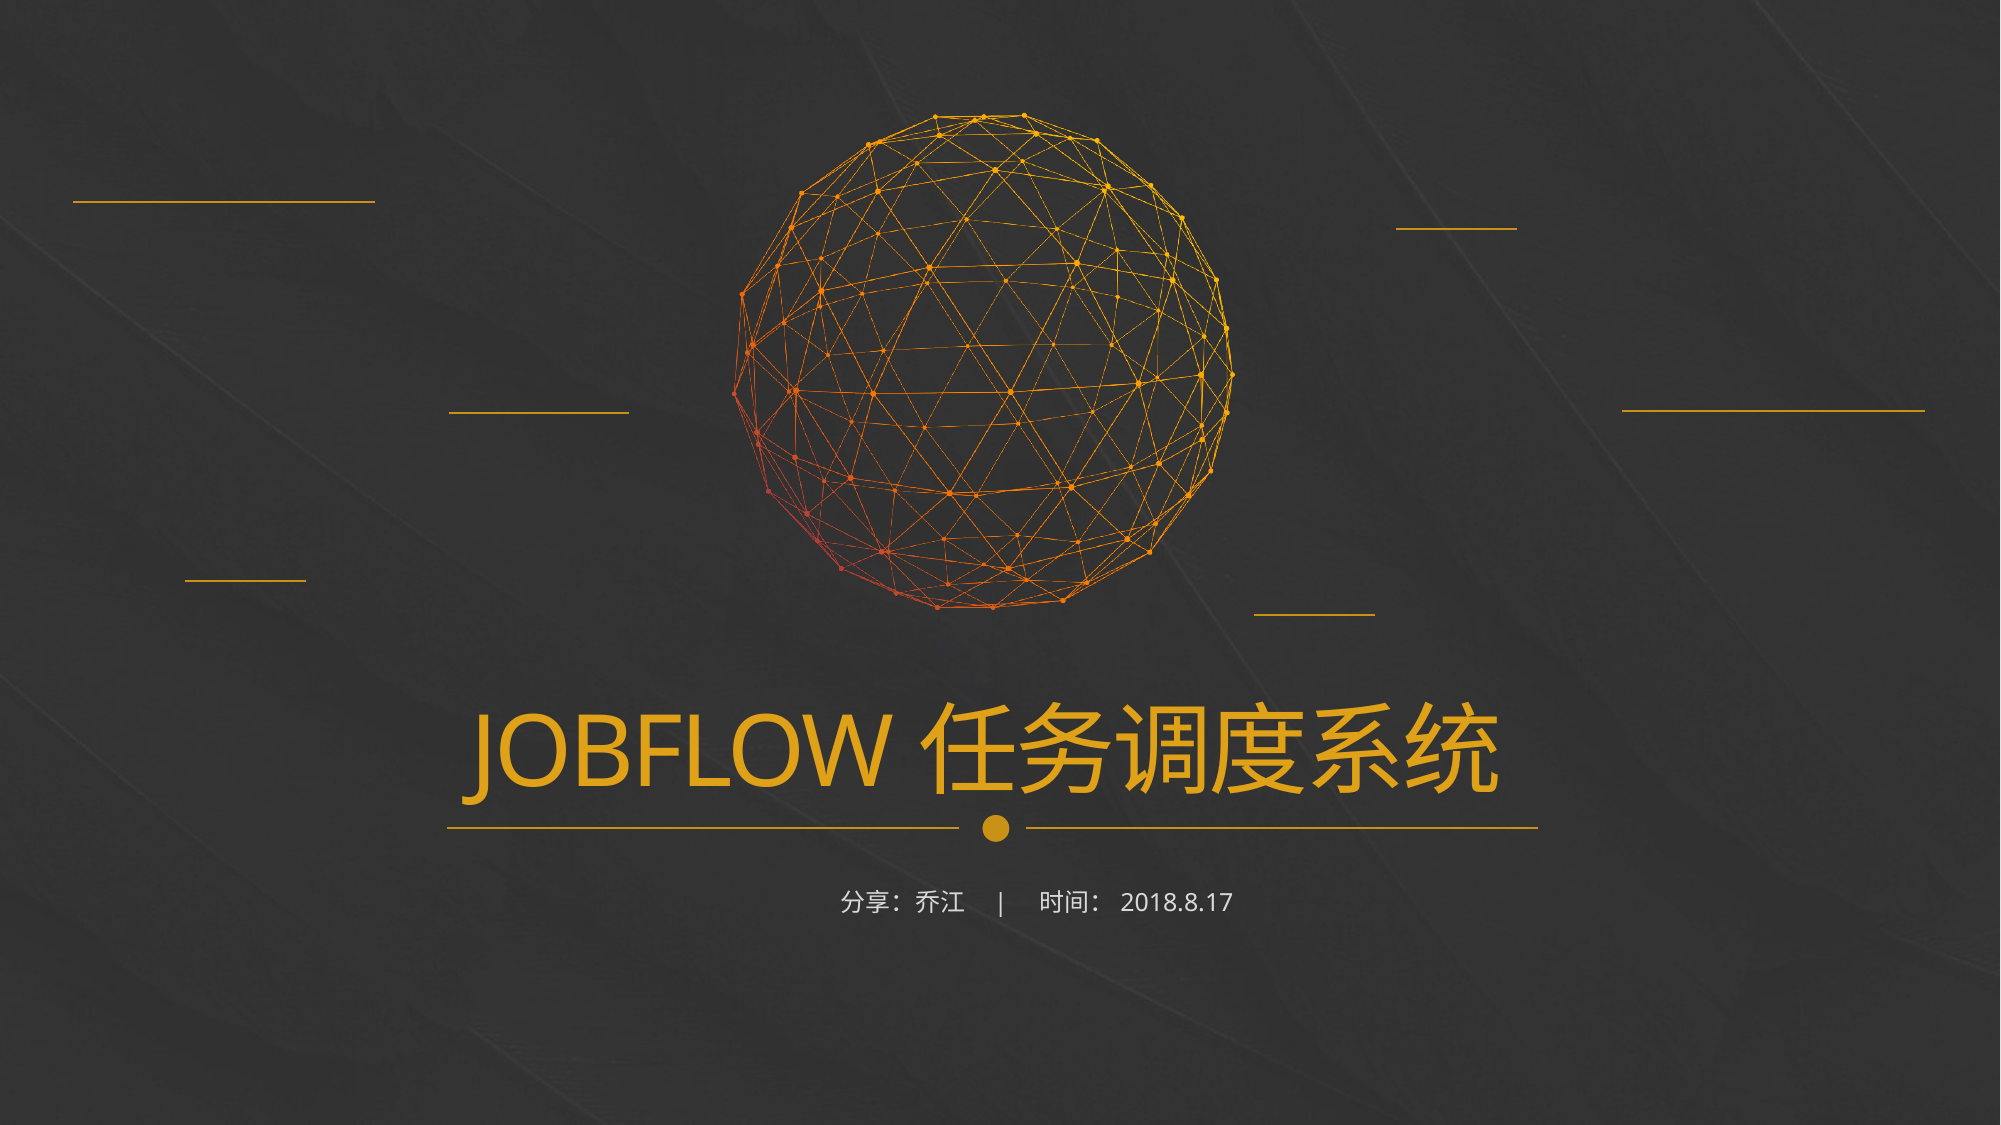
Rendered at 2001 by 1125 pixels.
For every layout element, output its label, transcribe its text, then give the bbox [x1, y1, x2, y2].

text_box 分享：乔江 | 时间：2018.8.17 [535, 878, 1539, 924]
text_box JOBFLOW任务调度系统 [419, 678, 1554, 814]
picture [0, 0, 2001, 1125]
text_box [981, 813, 1011, 843]
